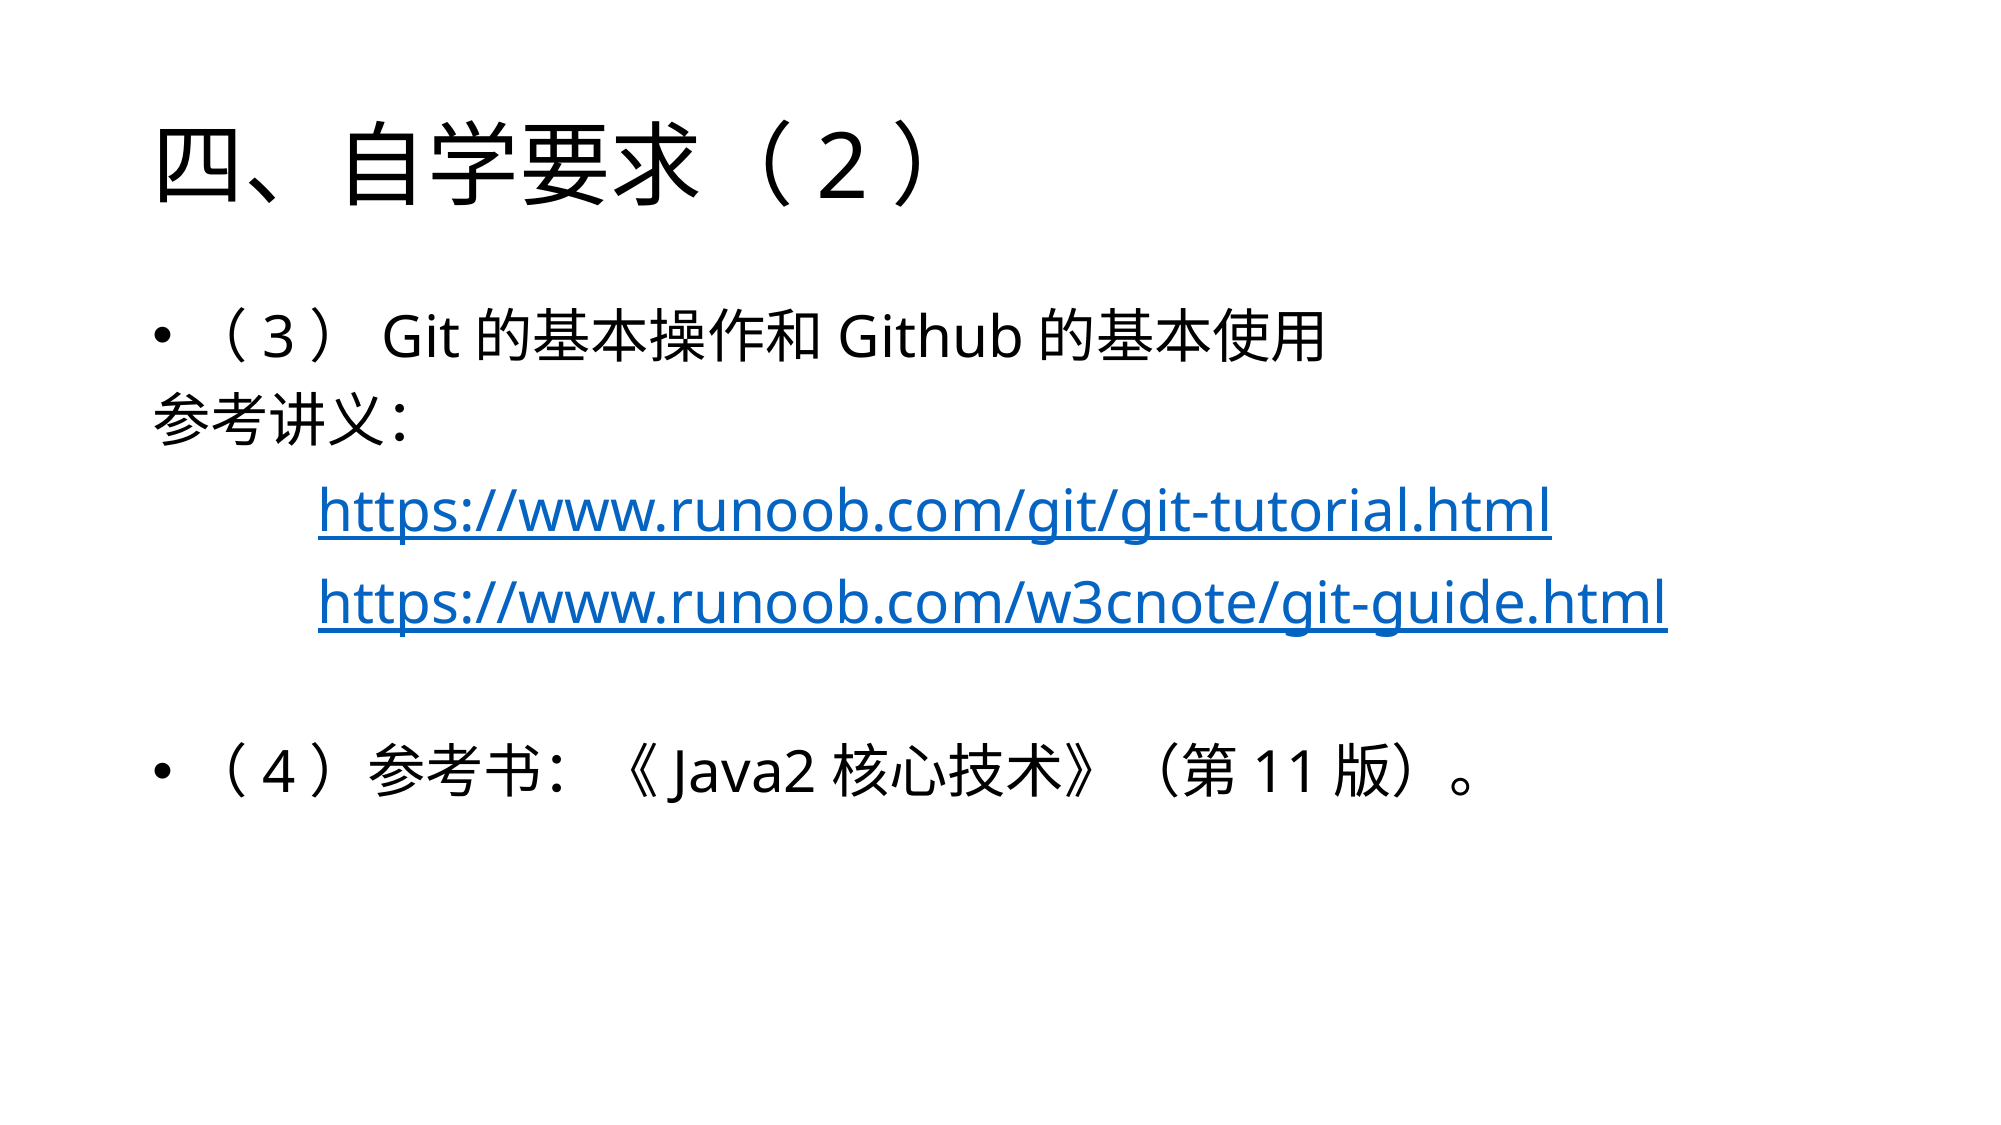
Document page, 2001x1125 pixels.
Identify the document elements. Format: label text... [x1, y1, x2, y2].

title 四、自学要求（2） [137, 59, 1863, 278]
list （3）Git的基本操作和Github的基本使用 参考讲义： https://www.runoob.com/git/git-tutorial.html https://www.runoob.com/w3cnote/git-guide.html （4）参考书：《Java2核心技术》（第11版）。 [137, 299, 1863, 1014]
